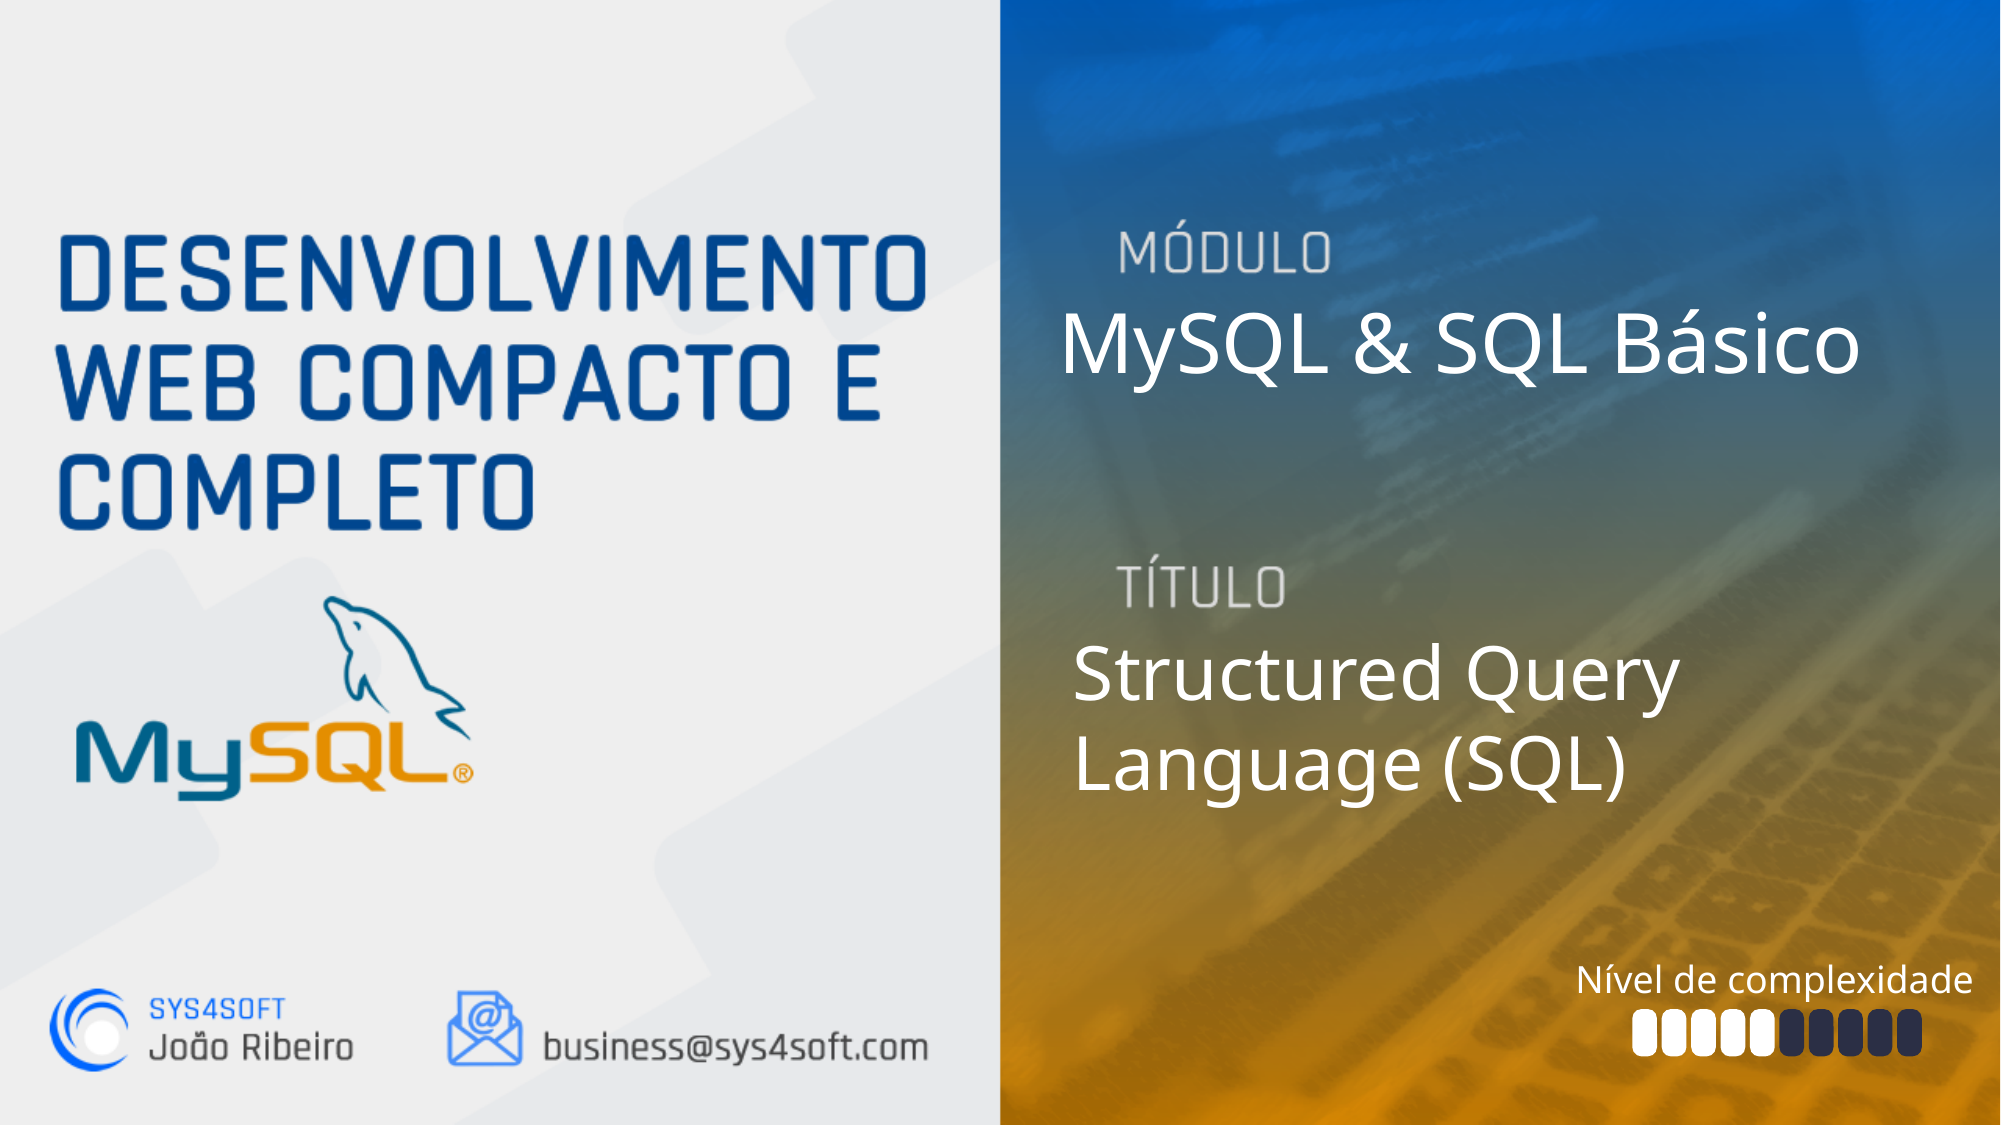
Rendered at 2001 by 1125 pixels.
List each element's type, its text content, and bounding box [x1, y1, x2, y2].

text_box [1719, 1007, 1747, 1058]
text_box [1807, 1007, 1835, 1058]
text_box [1631, 1007, 1659, 1058]
text_box [1837, 1007, 1864, 1058]
text_box [1778, 1007, 1806, 1058]
text_box [1660, 1007, 1688, 1058]
picture [0, 0, 2001, 1125]
text_box [1896, 1007, 1923, 1058]
text_box [1866, 1007, 1894, 1058]
text_box Structured Query Language (SQL) [1058, 618, 1697, 814]
text_box Nível de complexidade [1560, 948, 1989, 1009]
text_box [1690, 1007, 1717, 1058]
text_box [1748, 1007, 1776, 1058]
text_box MySQL & SQL Básico [1043, 282, 1879, 398]
